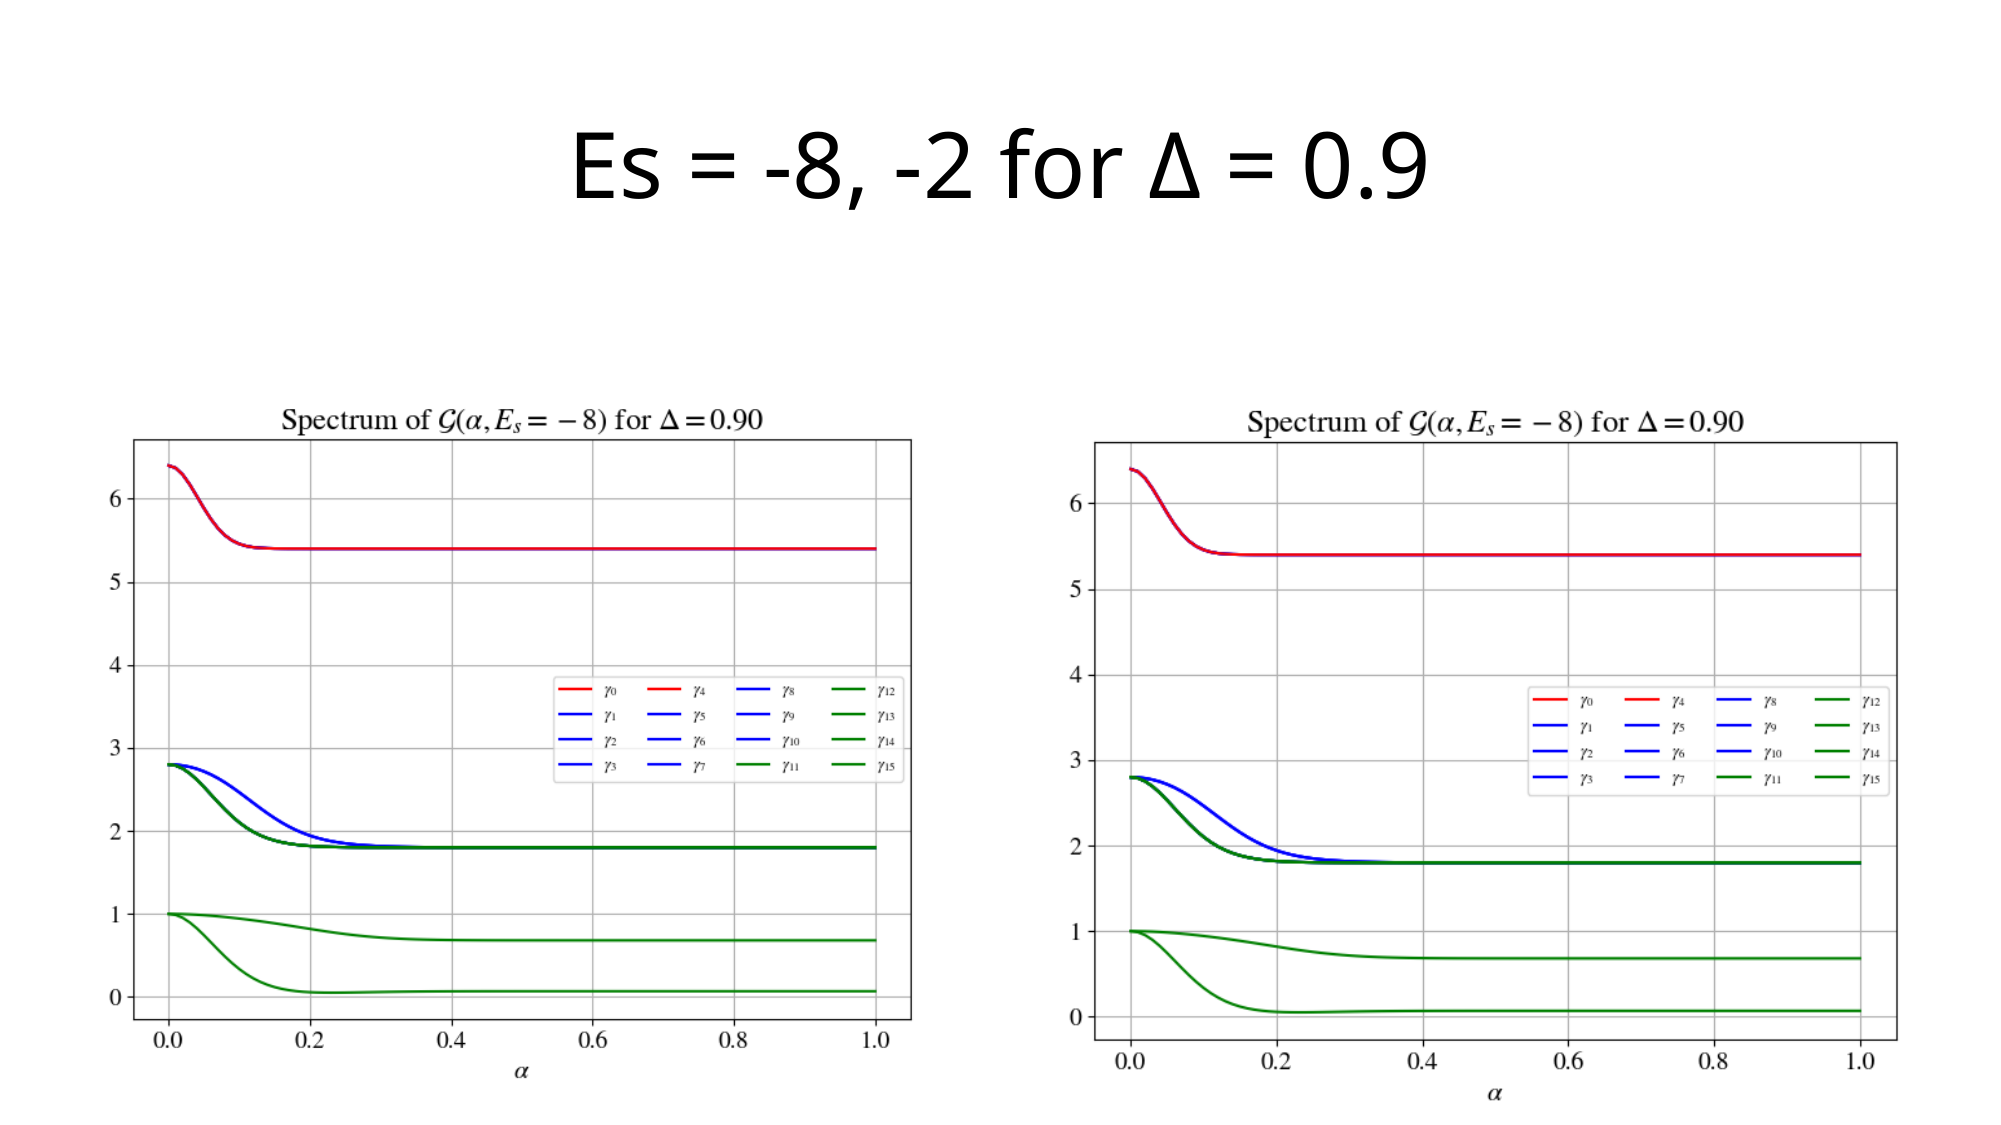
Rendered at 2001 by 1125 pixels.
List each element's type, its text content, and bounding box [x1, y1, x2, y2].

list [965, 349, 2000, 1125]
picture [8, 349, 1011, 1102]
title Es = -8, -2 for Δ = 0.9 [137, 59, 1863, 278]
